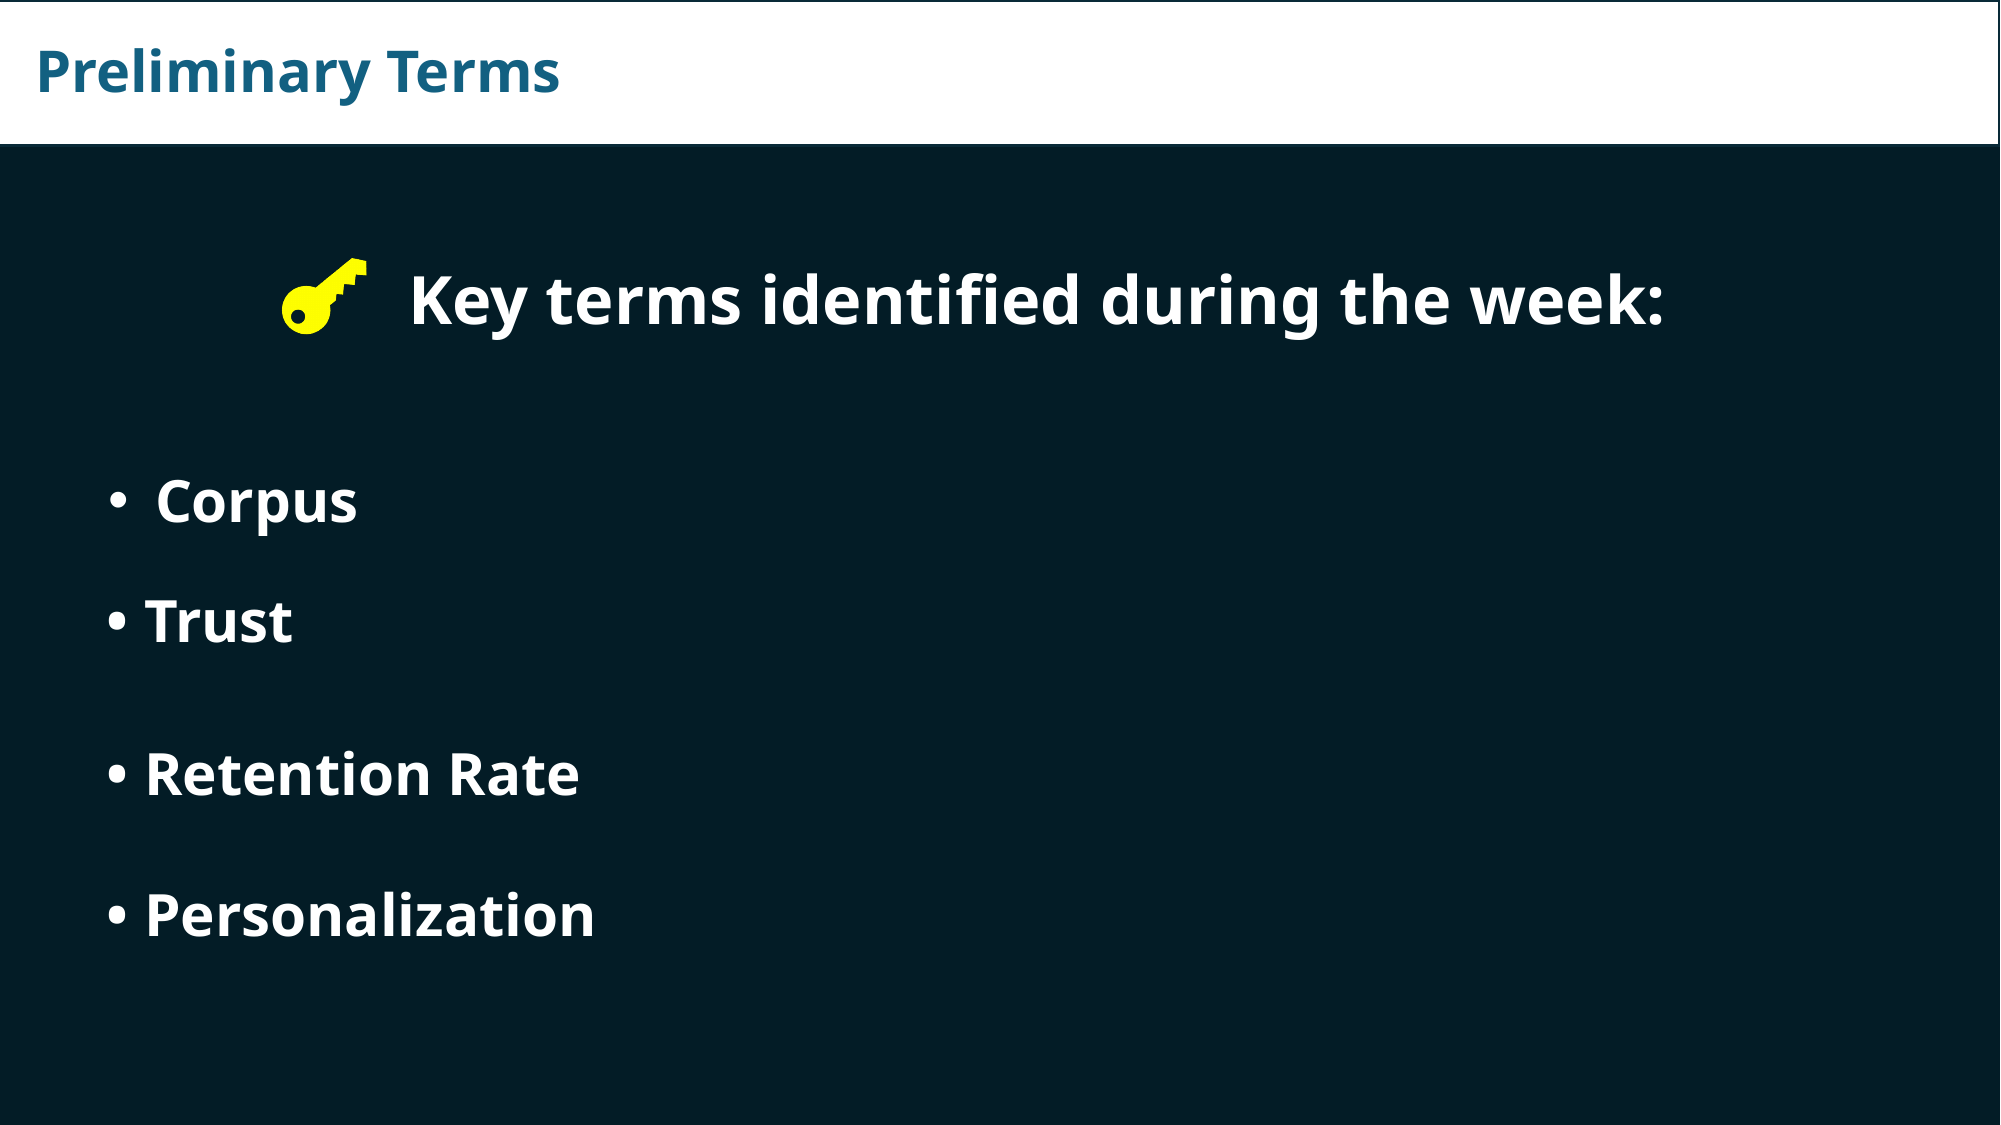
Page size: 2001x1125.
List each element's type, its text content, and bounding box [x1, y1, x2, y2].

picture [248, 215, 405, 371]
title Preliminary Terms [19, 35, 1165, 113]
text_box • Retention Rate [92, 729, 1698, 870]
text_box • Personalization [92, 870, 1698, 1026]
text_box • Trust [92, 576, 1698, 729]
text_box [0, 0, 2000, 147]
text_box Key terms identified during the week: [393, 250, 1745, 471]
text_box Corpus [93, 457, 374, 612]
